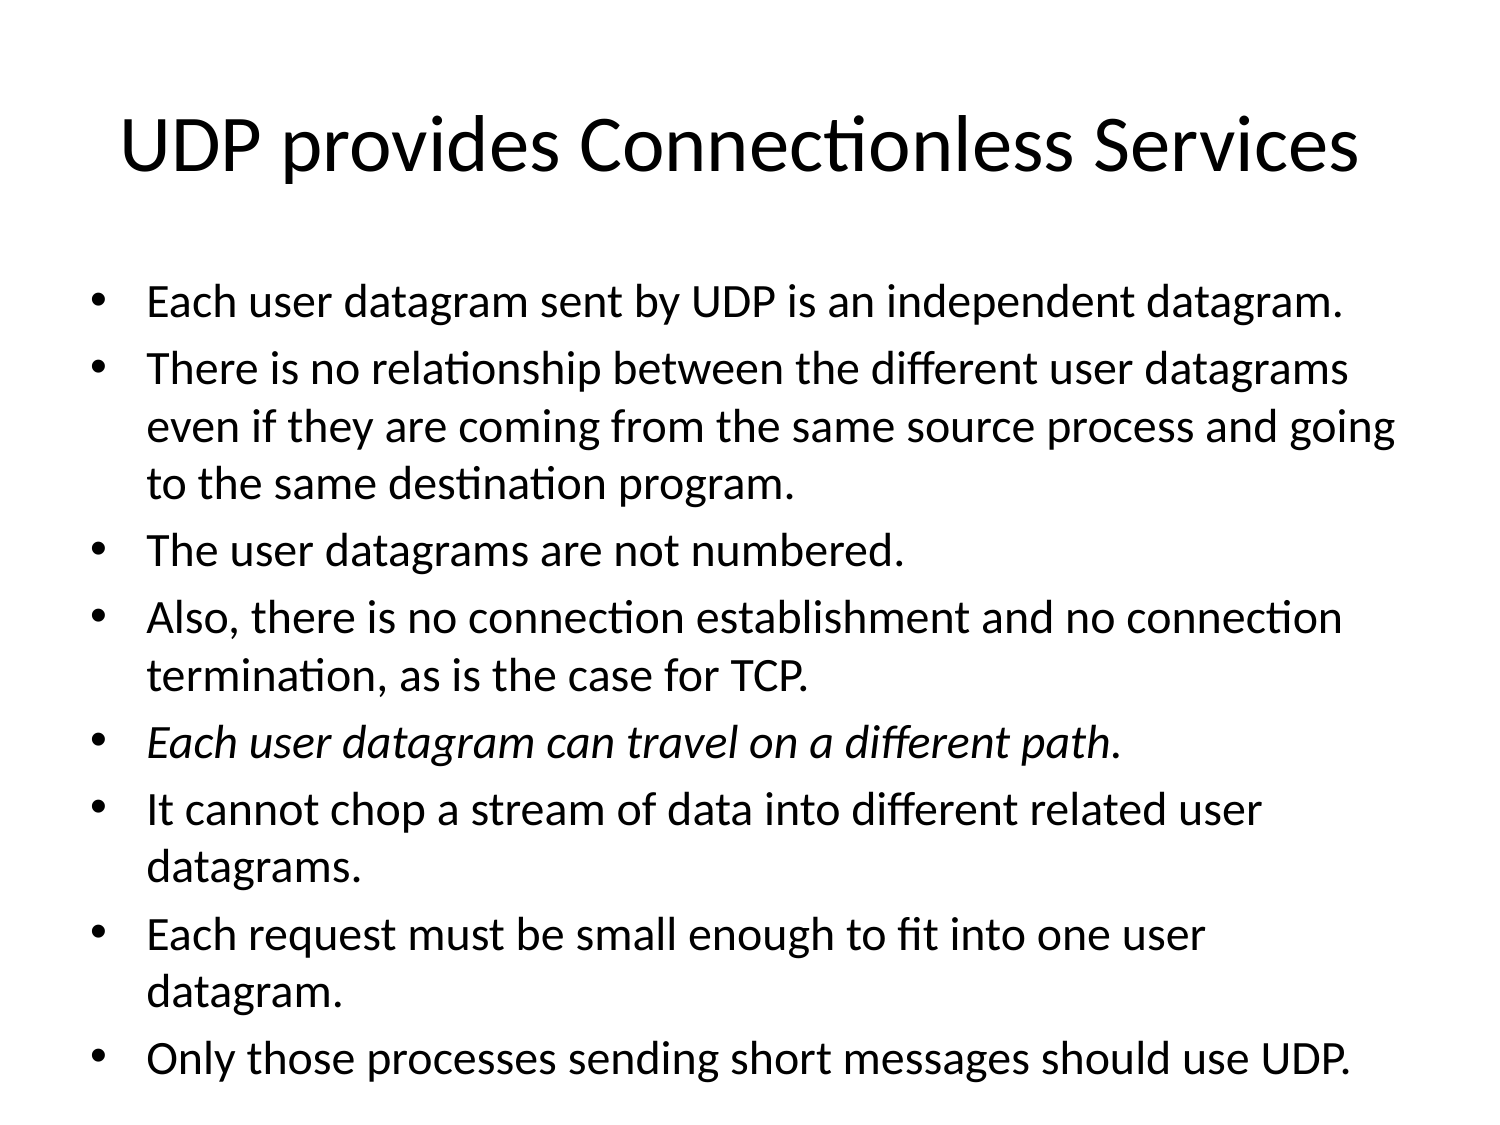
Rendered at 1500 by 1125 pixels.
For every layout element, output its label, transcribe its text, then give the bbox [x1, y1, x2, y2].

list Each user datagram sent by UDP is an independent datagram. There is no relationship between the different user datagrams even if they are coming from the same source process and going to the same destination program. The user datagrams are not numbered. Also, there is no connection establishment and no connection termination, as is the case for TCP. Each user datagram can travel on a different path. It cannot chop a stream of data into different related user datagrams. Each request must be small enough to fit into one user datagram. Only those processes sending short messages should use UDP. [75, 262, 1425, 1075]
title UDP provides Connectionless Services [75, 45, 1425, 233]
